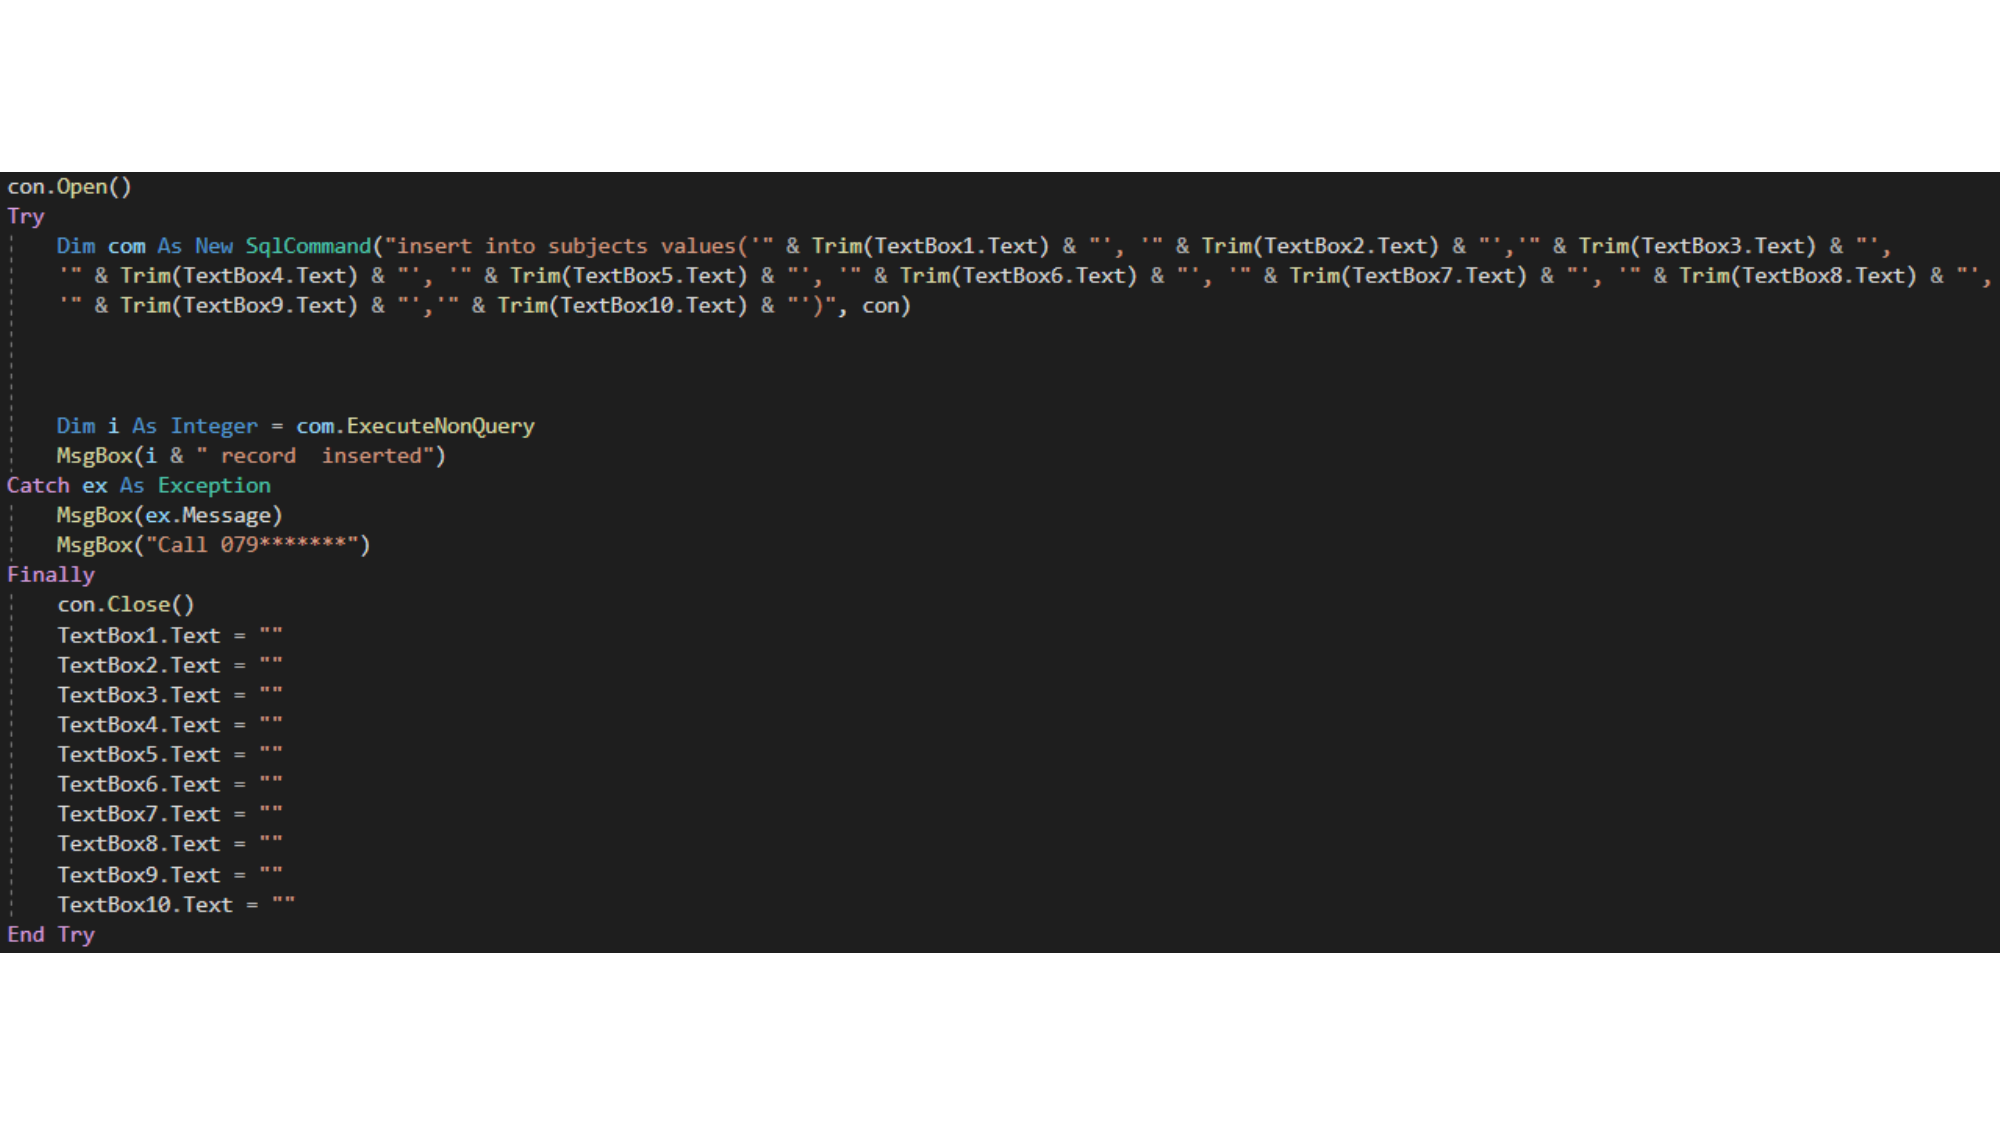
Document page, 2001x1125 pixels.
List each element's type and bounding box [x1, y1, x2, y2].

picture [0, 172, 2000, 953]
